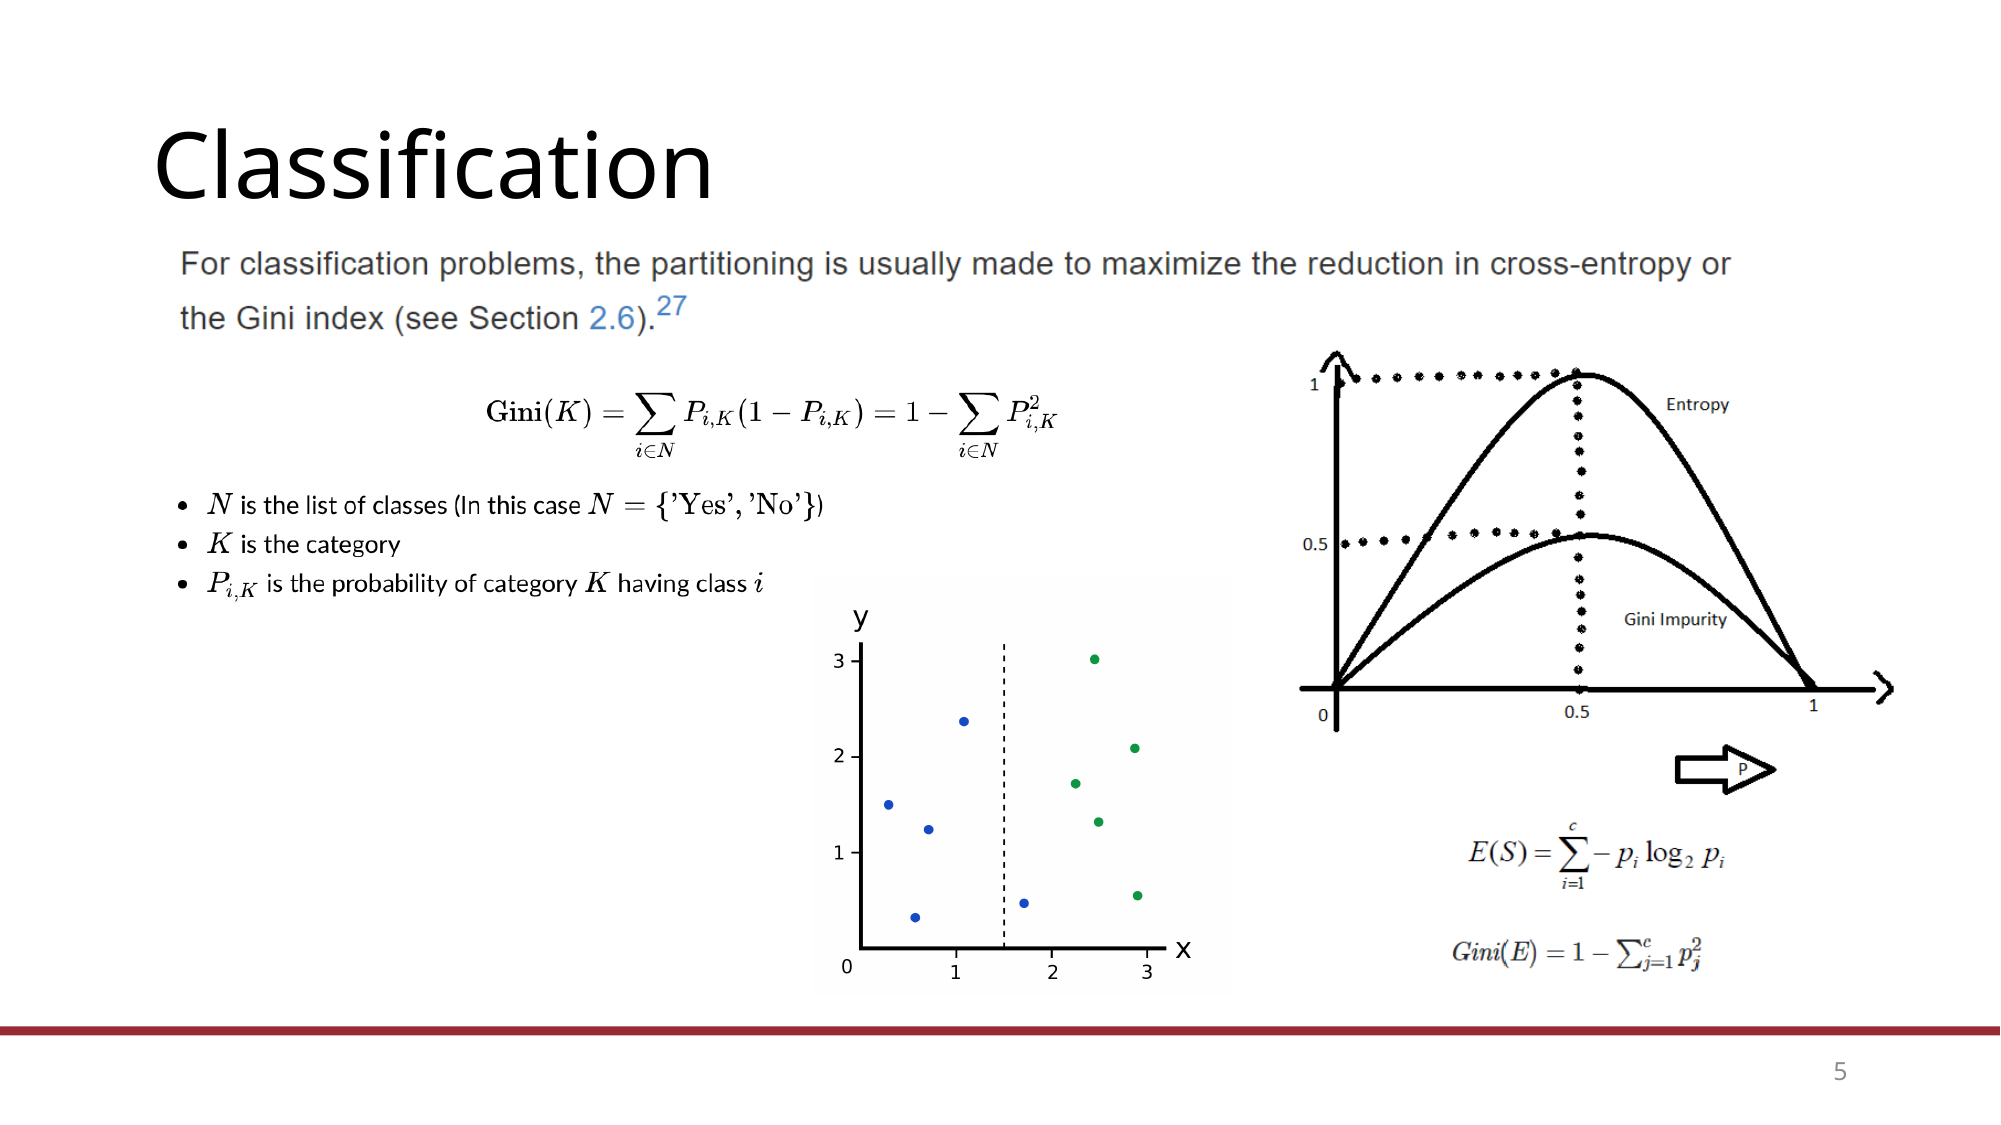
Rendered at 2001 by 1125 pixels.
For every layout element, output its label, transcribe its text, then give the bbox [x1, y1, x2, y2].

picture [137, 214, 1918, 998]
title Classification [137, 59, 1863, 278]
slide_number 5 [1412, 1042, 1863, 1103]
